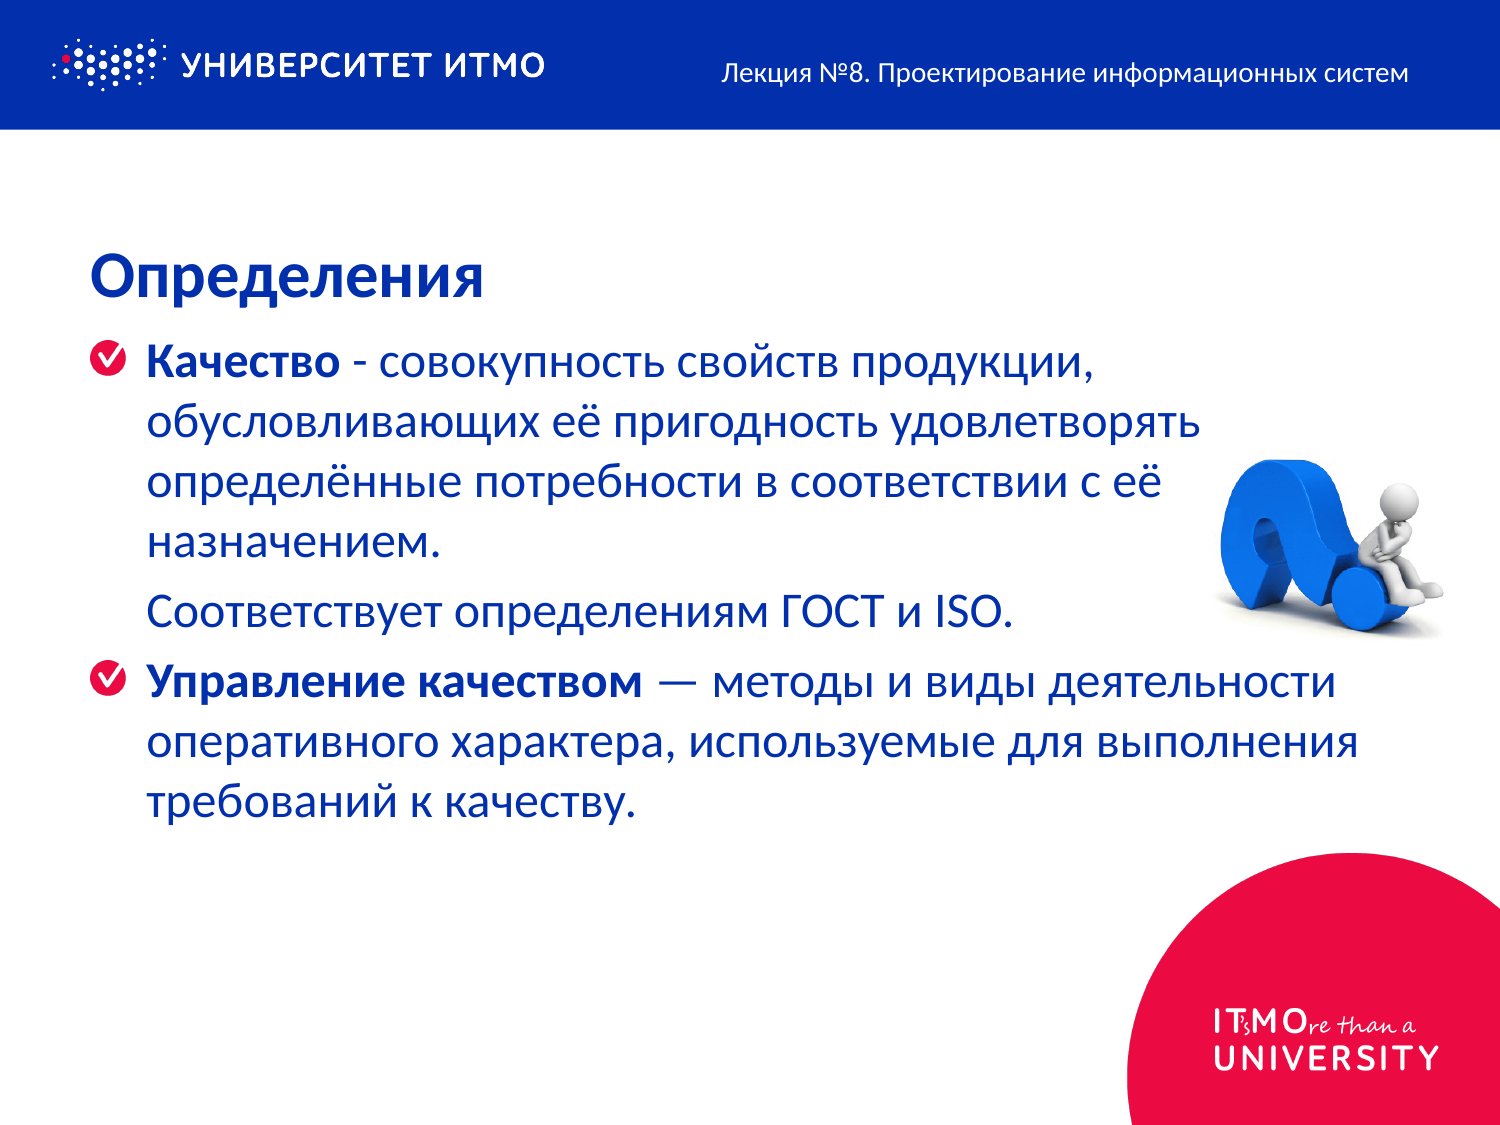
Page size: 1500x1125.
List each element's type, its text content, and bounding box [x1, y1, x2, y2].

footer Лекция №8. Проектирование информационных систем [661, 40, 1425, 101]
picture [1107, 832, 1500, 1125]
picture [0, 0, 596, 130]
list Качество - совокупность свойств продукции, обусловливающих её пригодность удовлетворять определённые потребности в соответствии с её назначением. Соответствует определениям ГОСТ и ISO. Управление качеством — методы и виды деятельности оперативного характера, используемые для выполнения требований к качеству. [75, 320, 1460, 1005]
picture [1184, 423, 1483, 663]
picture [90, 340, 126, 376]
title Определения [75, 202, 1425, 320]
picture [90, 660, 126, 696]
